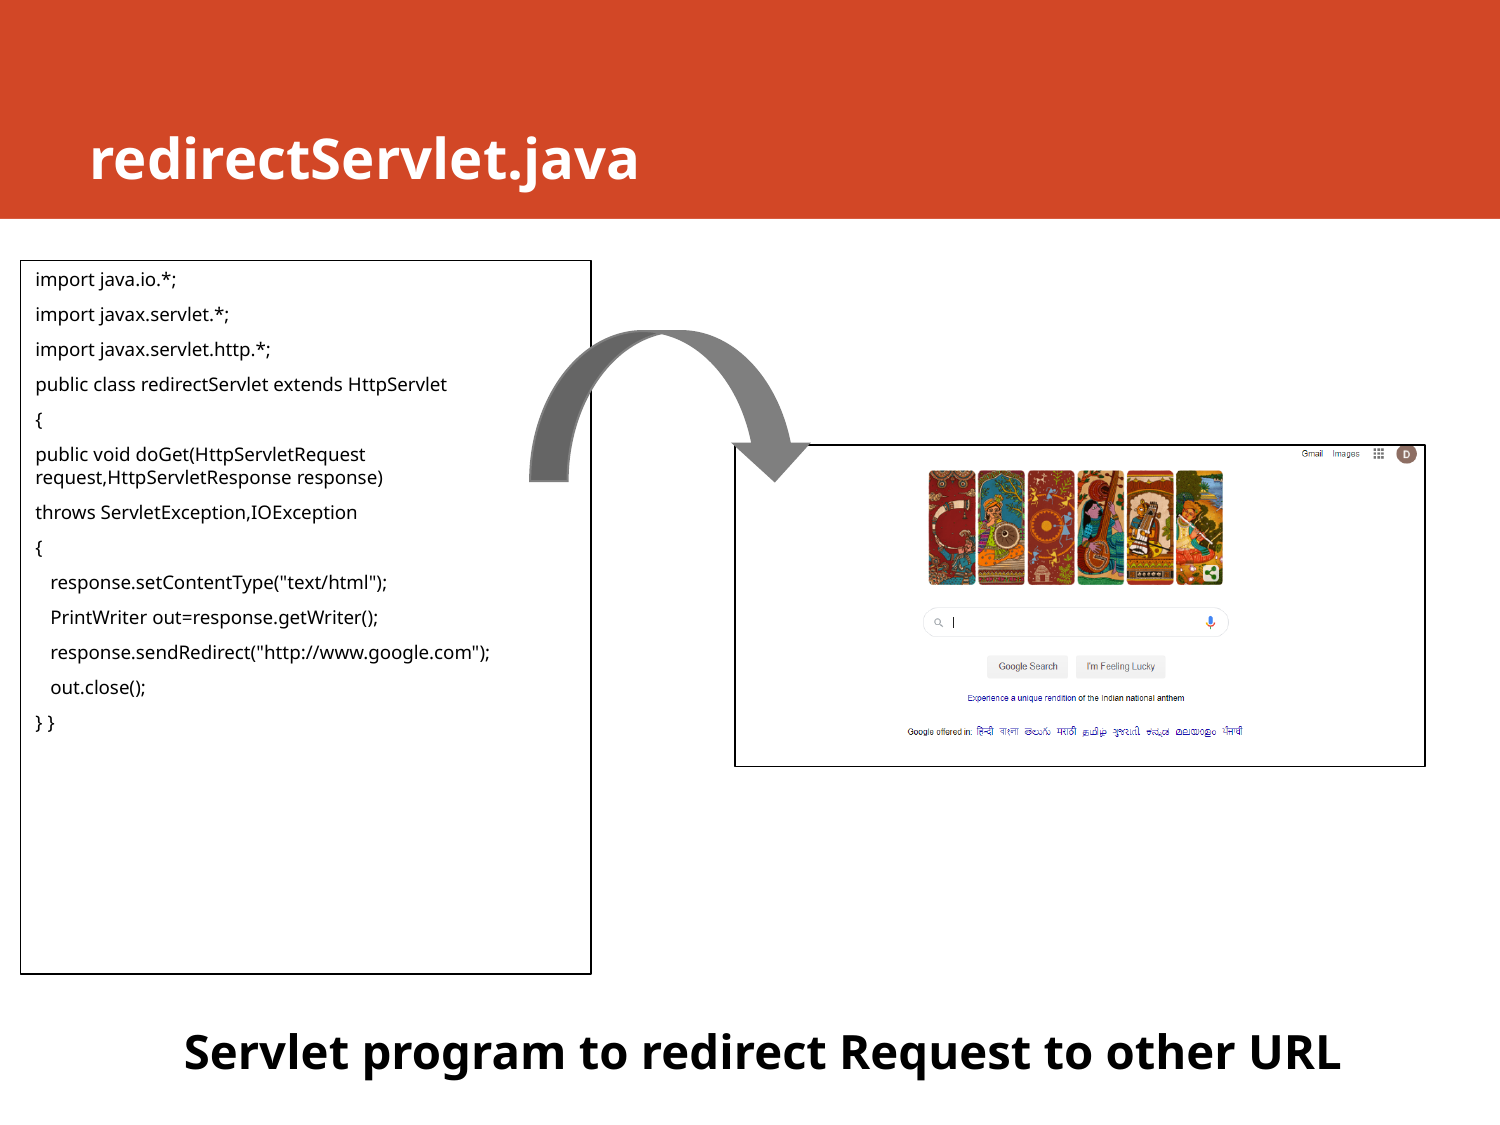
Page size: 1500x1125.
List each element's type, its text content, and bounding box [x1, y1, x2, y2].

list import java.io.*; import javax.servlet.*; import javax.servlet.http.*; public class redirectServlet extends HttpServlet { public void doGet(HttpServletRequest request,HttpServletResponse response) throws ServletException,IOException { response.setContentType("text/html"); PrintWriter out=response.getWriter(); response.sendRedirect("http://www.google.com"); out.close(); } } [20, 260, 592, 975]
text_box [530, 331, 790, 482]
title redirectServlet.java [74, 0, 1397, 199]
text_box Servlet program to redirect Request to other URL [101, 974, 1425, 1087]
picture [735, 445, 1425, 766]
